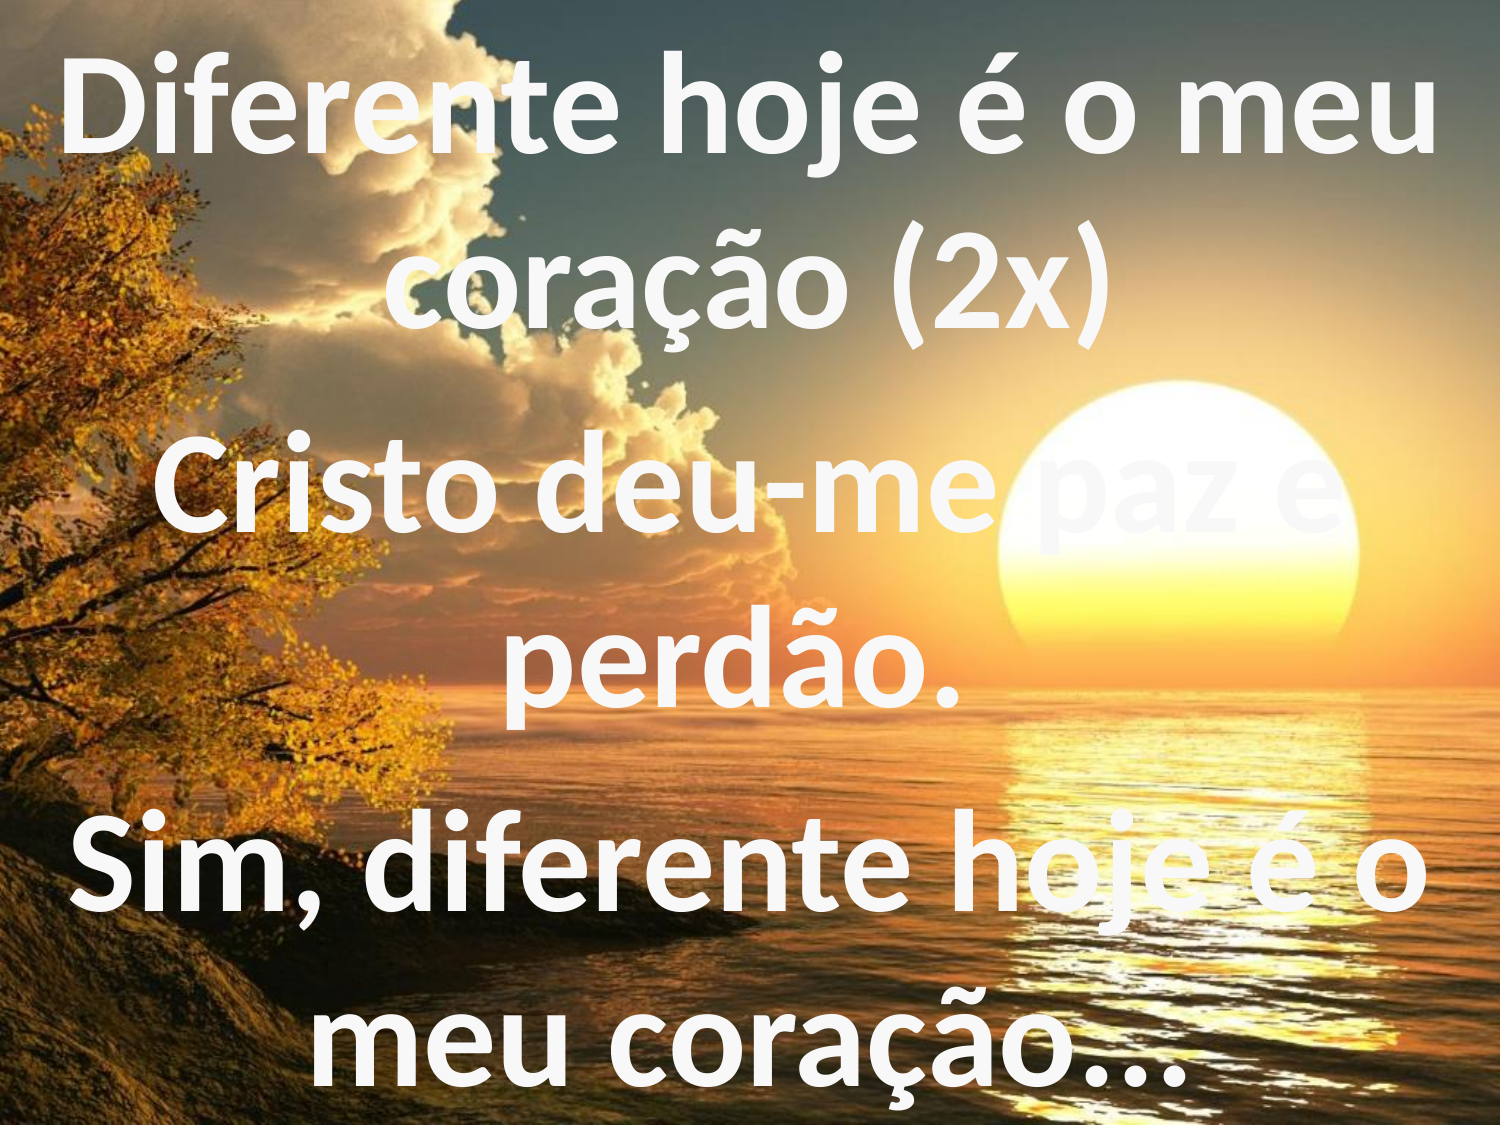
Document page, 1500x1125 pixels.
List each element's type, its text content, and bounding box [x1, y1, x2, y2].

subtitle Diferente hoje é o meu coração (2x) Cristo deu-me paz e perdão. Sim, diferente hoje é o meu coração... [0, 0, 1500, 1125]
